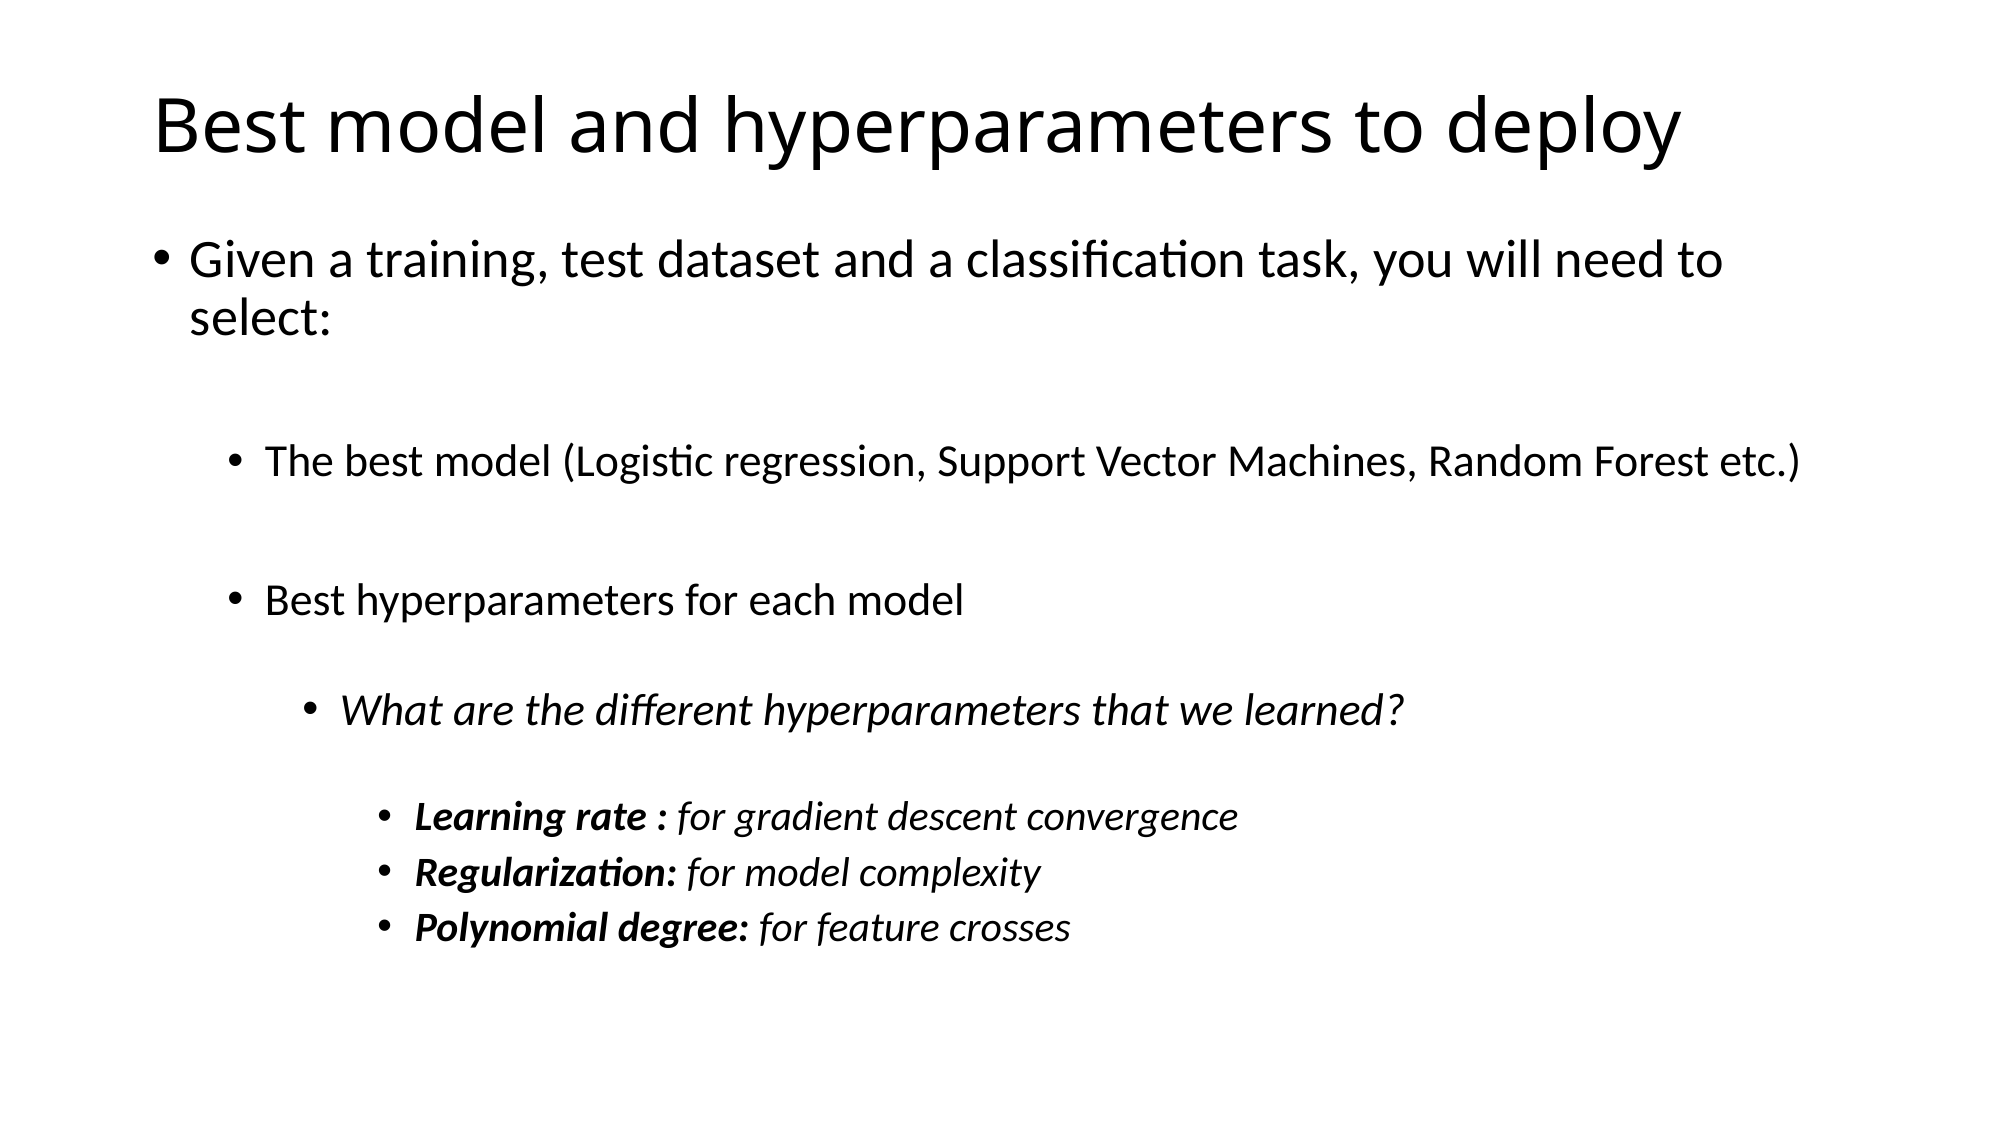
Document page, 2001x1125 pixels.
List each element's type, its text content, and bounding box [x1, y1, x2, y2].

title Best model and hyperparameters to deploy [137, 59, 1845, 197]
list Given a training, test dataset and a classification task, you will need to select: The best model (Logistic regression, Support Vector Machines, Random Forest etc.) Best hyperparameters for each model What are the different hyperparameters that we learned? Learning rate : for gradient descent convergence Regularization: for model complexity Polynomial degree: for feature crosses [137, 223, 1863, 1014]
